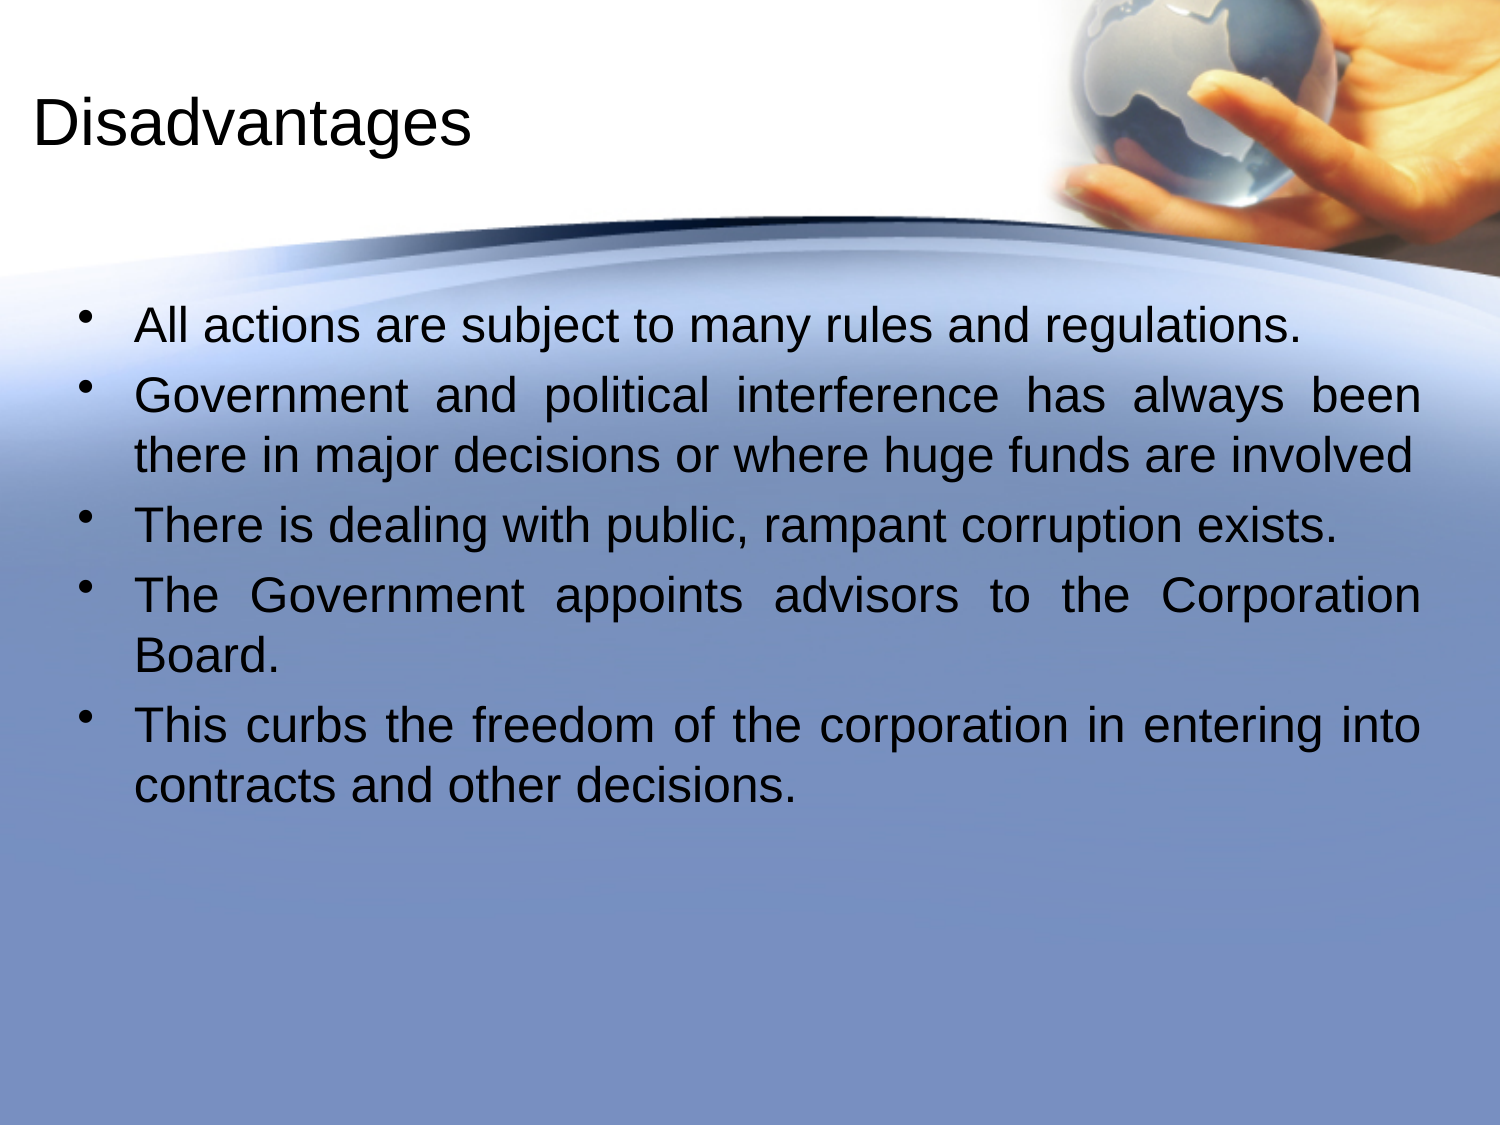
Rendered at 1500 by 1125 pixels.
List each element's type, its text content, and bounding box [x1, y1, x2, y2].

picture [0, 0, 1500, 1125]
list All actions are subject to many rules and regulations. Government and political interference has always been there in major decisions or where huge funds are involved There is dealing with public, rampant corruption exists. The Government appoints advisors to the Corporation Board. This curbs the freedom of the corporation in entering into contracts and other decisions. [62, 285, 1438, 1023]
title Disadvantages [17, 24, 1068, 213]
